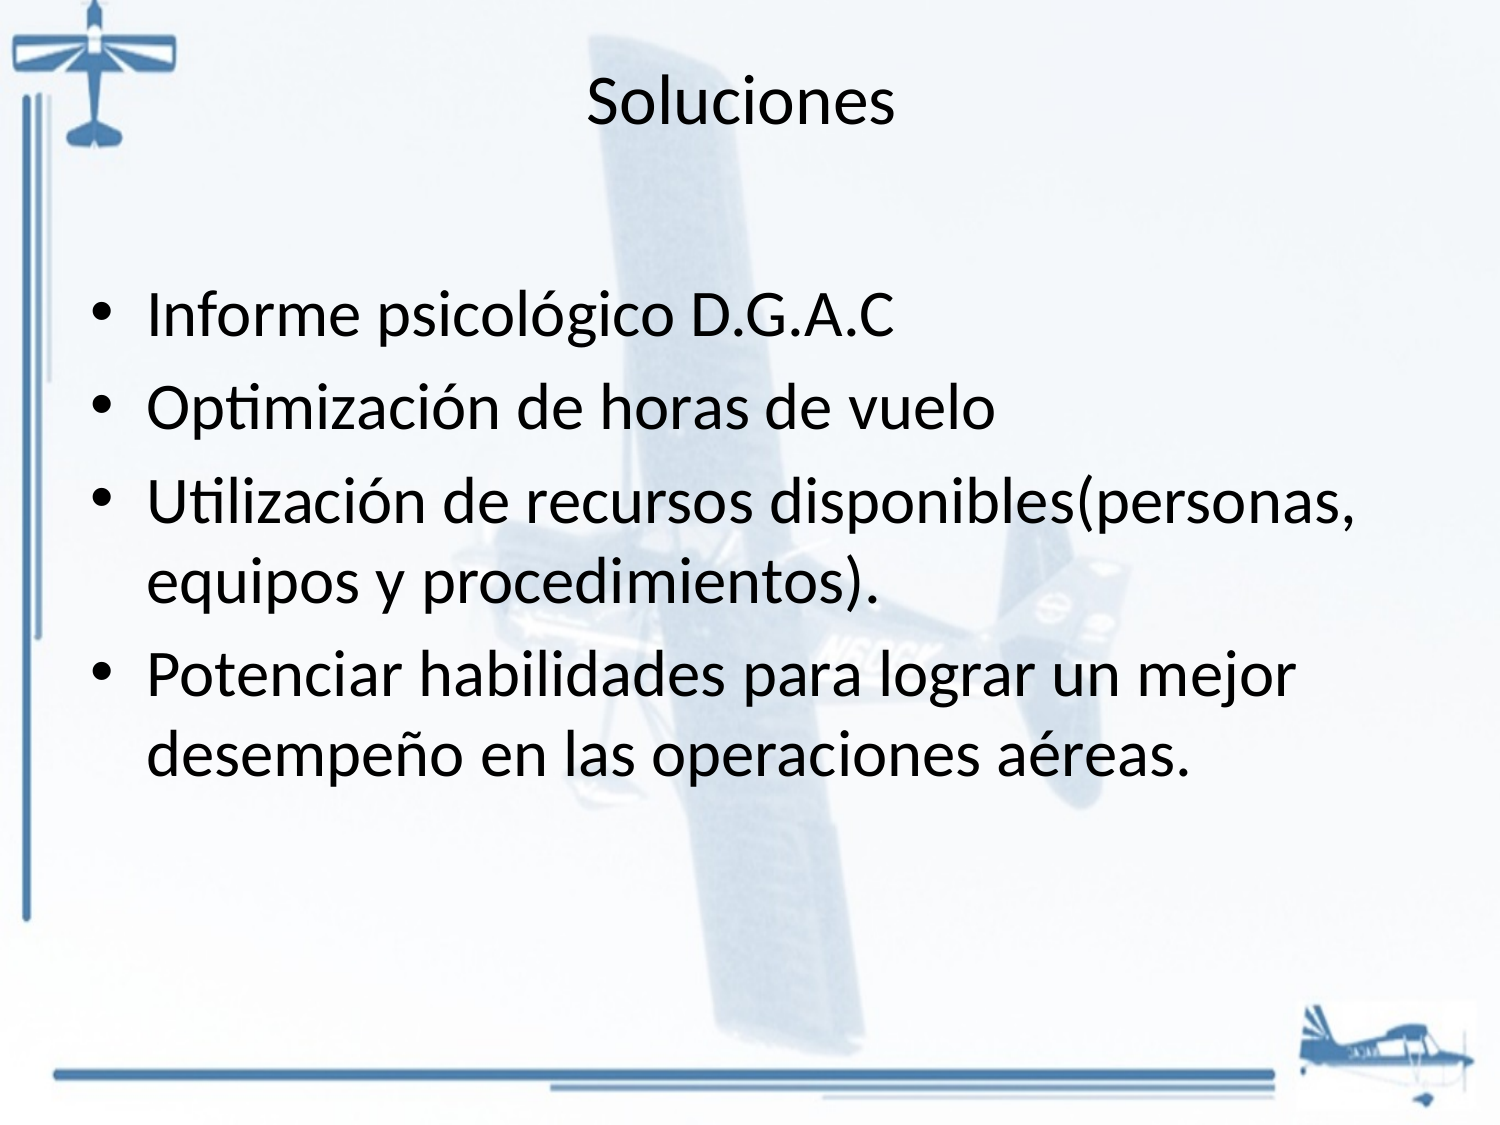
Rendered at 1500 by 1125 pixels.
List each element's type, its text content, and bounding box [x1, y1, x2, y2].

title Soluciones [75, 45, 1425, 233]
picture [0, 0, 1500, 1125]
list Informe psicológico D.G.A.C Optimización de horas de vuelo Utilización de recursos disponibles(personas, equipos y procedimientos). Potenciar habilidades para lograr un mejor desempeño en las operaciones aéreas. [75, 262, 1425, 1005]
